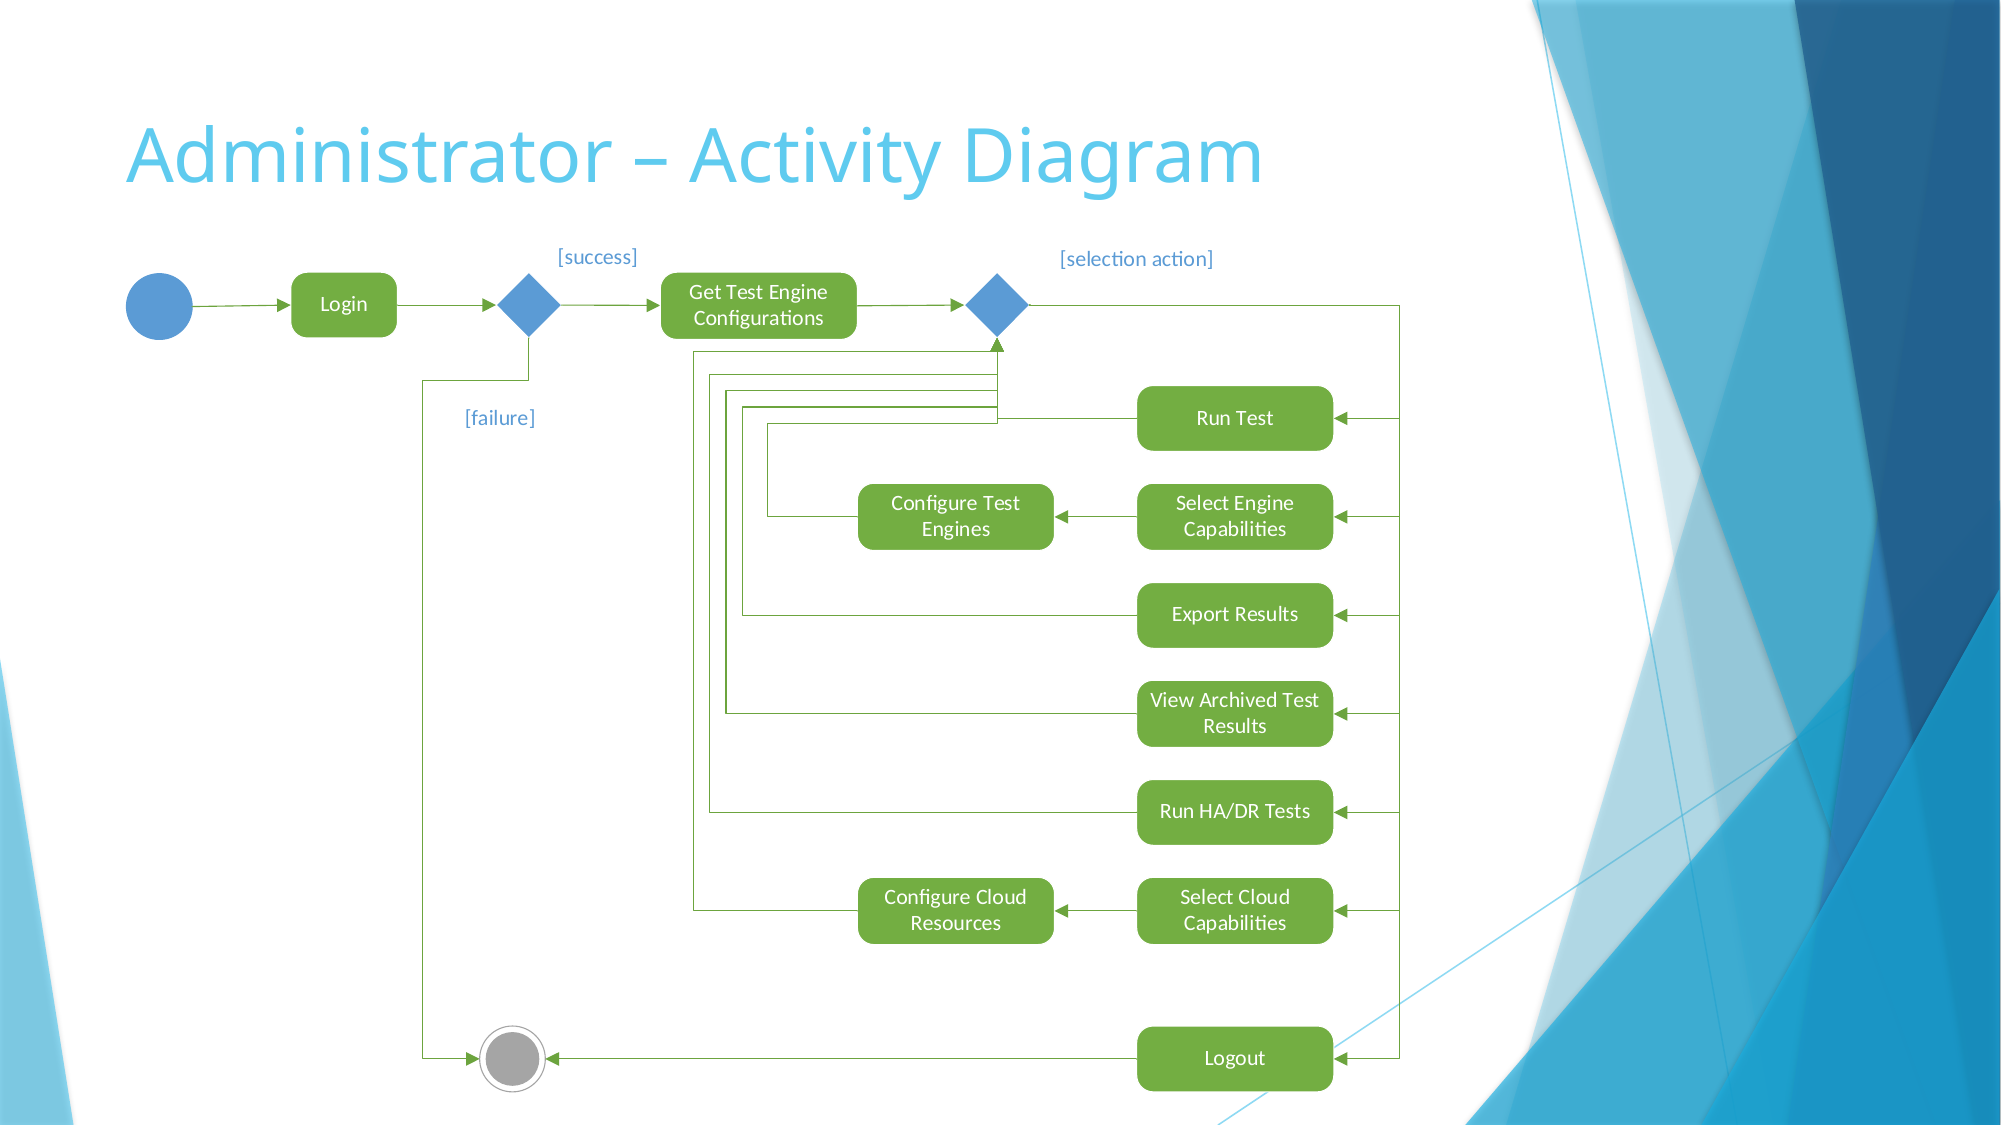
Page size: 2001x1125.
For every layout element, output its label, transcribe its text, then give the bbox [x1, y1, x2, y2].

title Administrator – Activity Diagram [111, 99, 1522, 317]
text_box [123, 236, 1416, 1093]
